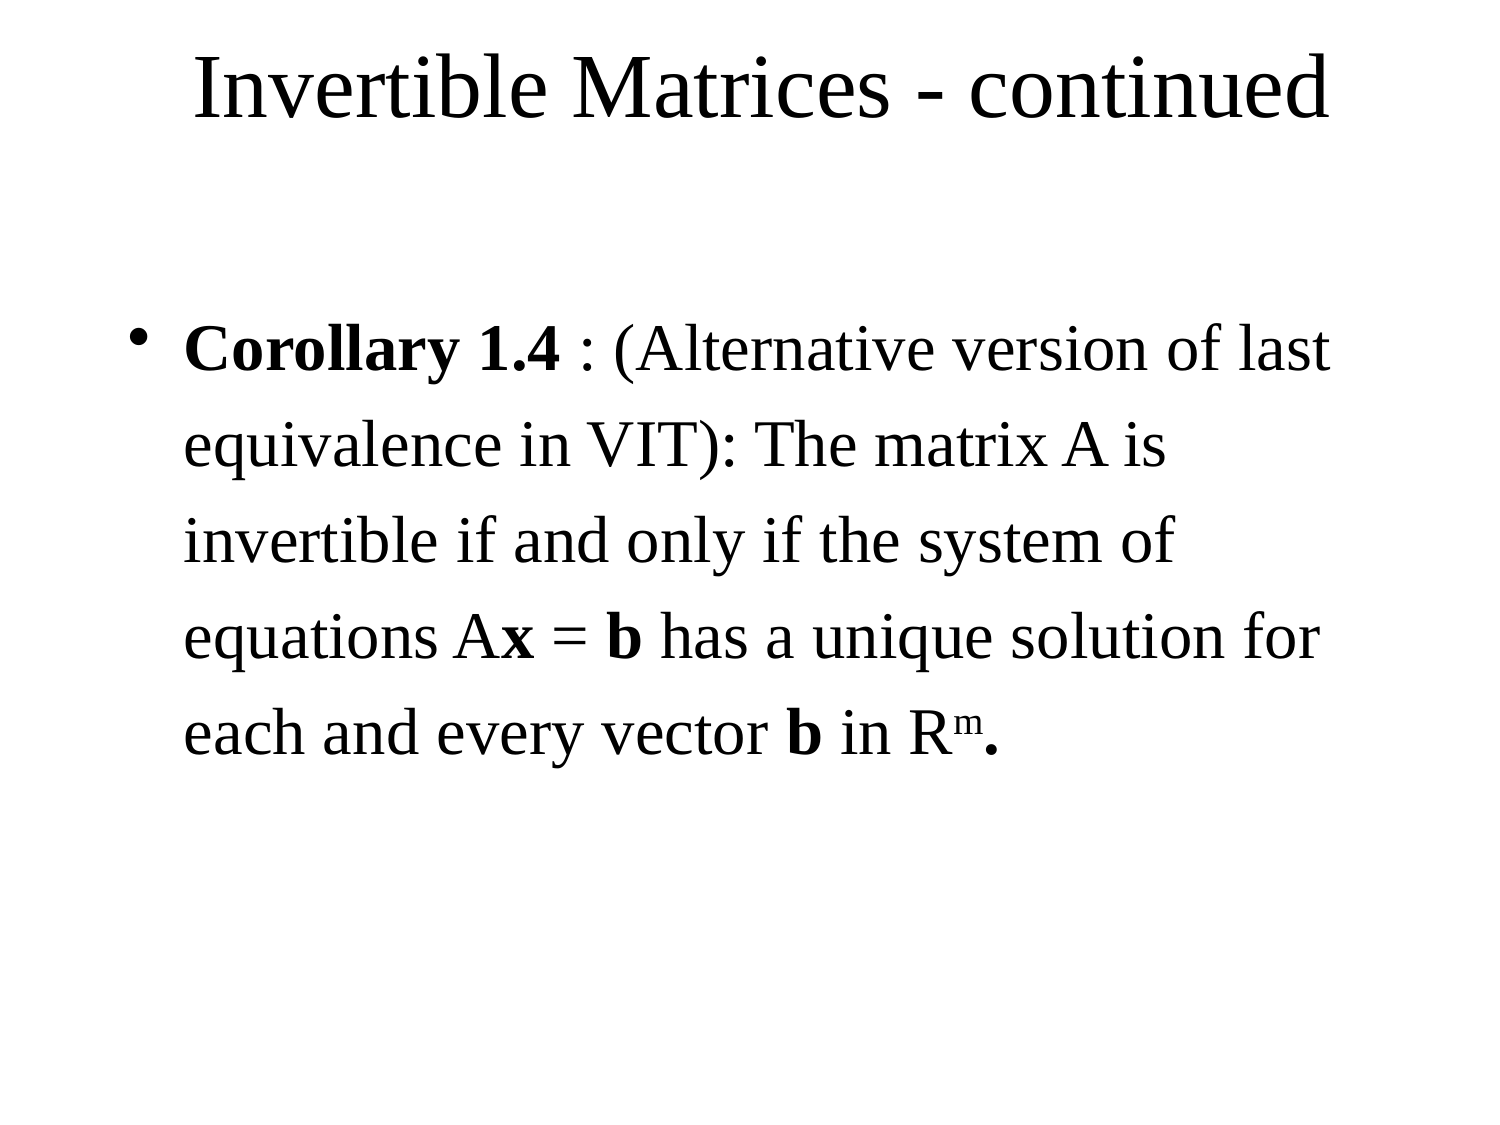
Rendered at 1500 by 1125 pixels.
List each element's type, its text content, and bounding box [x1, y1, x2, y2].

list Corollary 1.4 : (Alternative version of last equivalence in VIT): The matrix A is invertible if and only if the system of equations Ax = b has a unique solution for each and every vector b in Rm. [112, 187, 1376, 1088]
title Invertible Matrices - continued [137, 0, 1388, 163]
